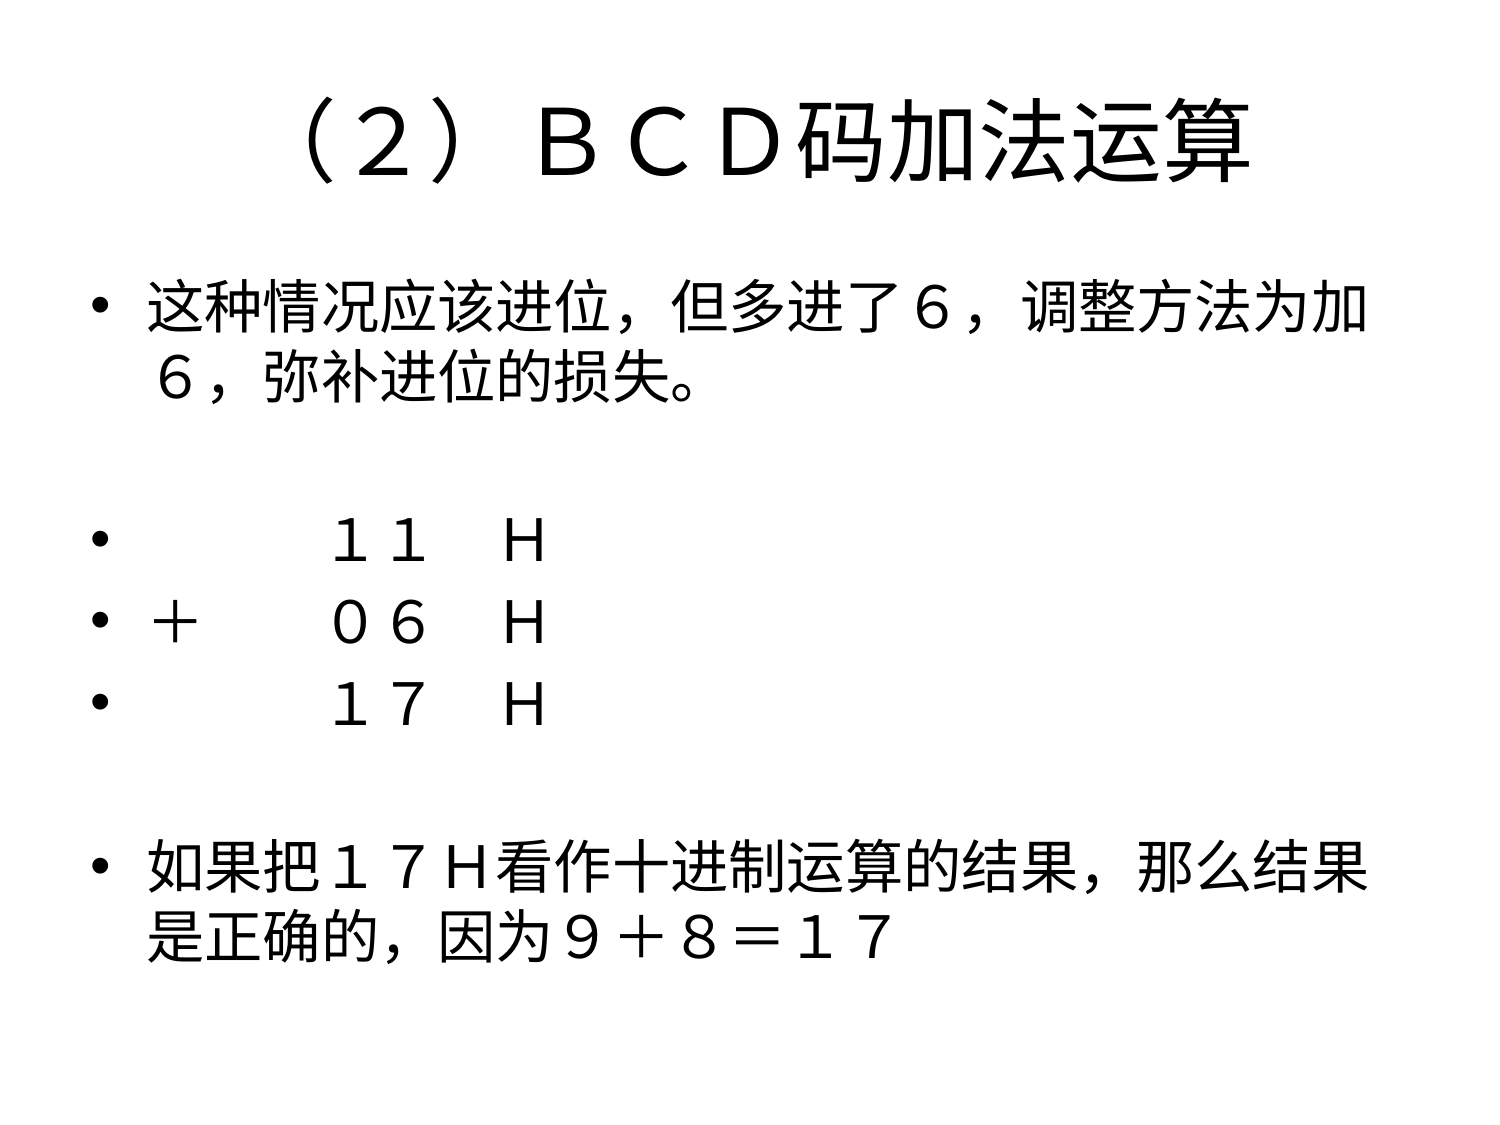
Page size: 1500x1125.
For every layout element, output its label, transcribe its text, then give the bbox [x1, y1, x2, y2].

title （２）ＢＣＤ码加法运算 [75, 45, 1425, 233]
list 这种情况应该进位，但多进了６，调整方法为加６，弥补进位的损失。 １１ Ｈ ＋ ０６ Ｈ １７ Ｈ 如果把１７Ｈ看作十进制运算的结果，那么结果是正确的，因为９＋８＝１７ [75, 262, 1425, 1005]
